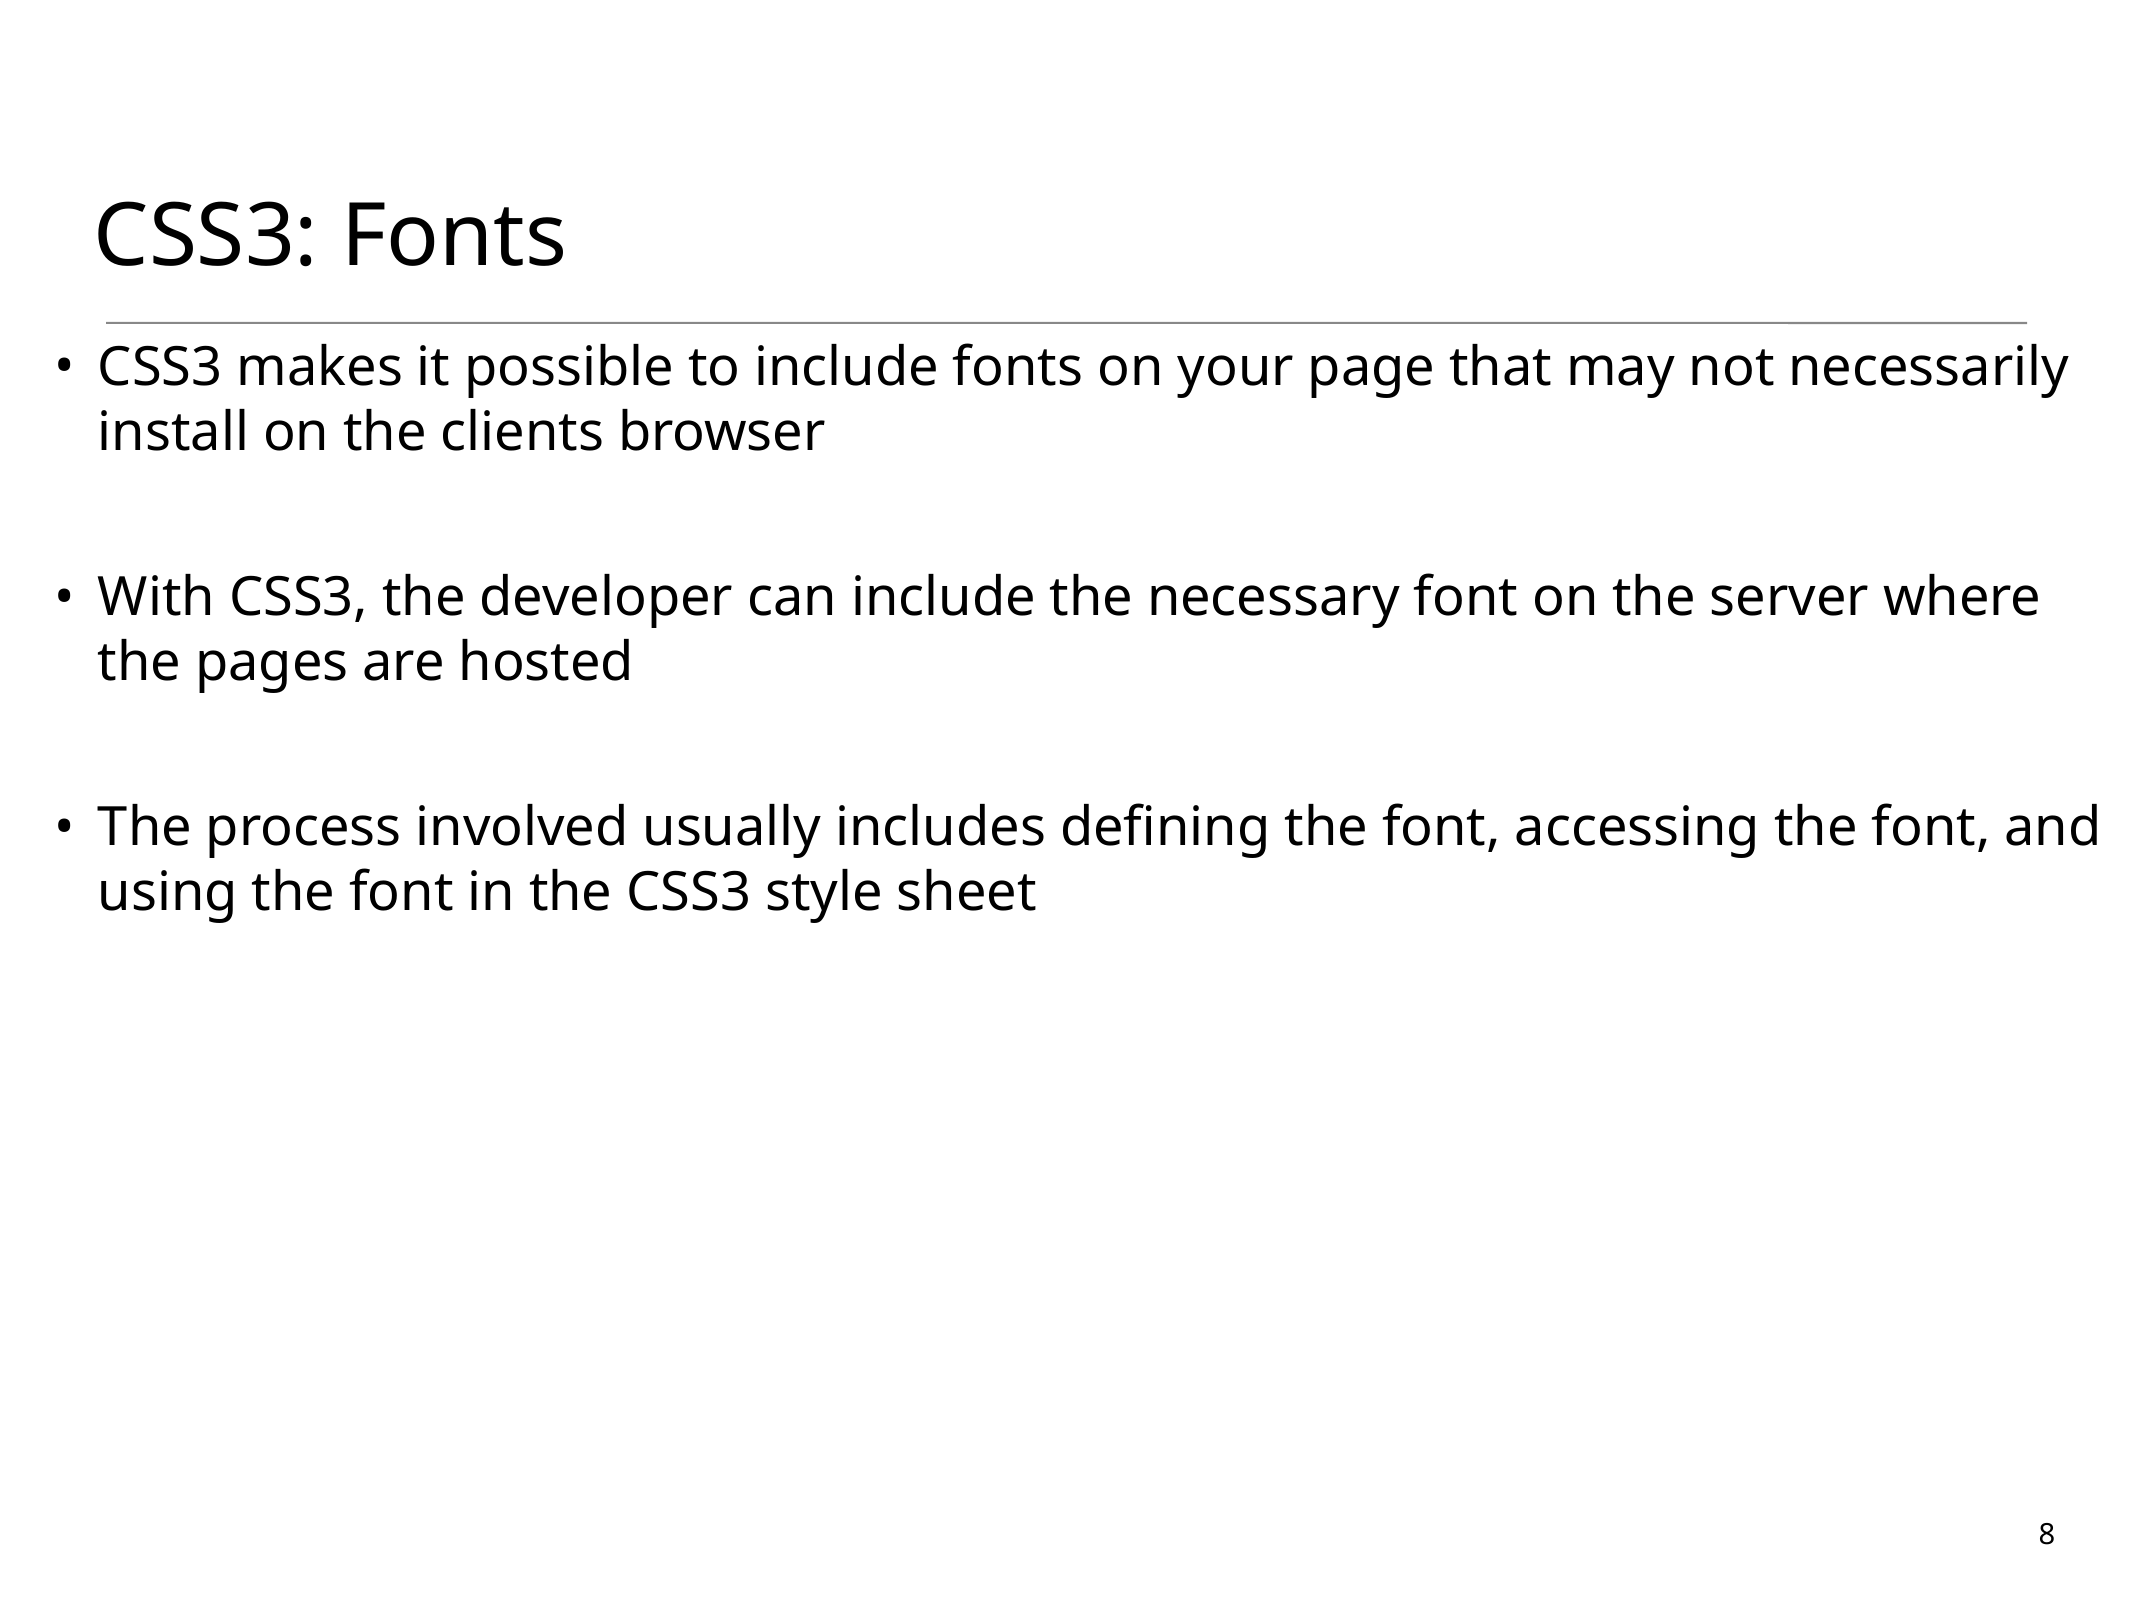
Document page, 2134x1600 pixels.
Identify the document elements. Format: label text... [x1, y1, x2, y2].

text_box 8 [2030, 1511, 2063, 1558]
list CSS3 makes it possible to include fonts on your page that may not necessarily install on the clients browser With CSS3, the developer can include the necessary font on the server where the pages are hosted The process involved usually includes defining the font, accessing the font, and using the font in the CSS3 style sheet [53, 330, 2134, 1511]
title CSS3: Fonts [93, 53, 2041, 284]
